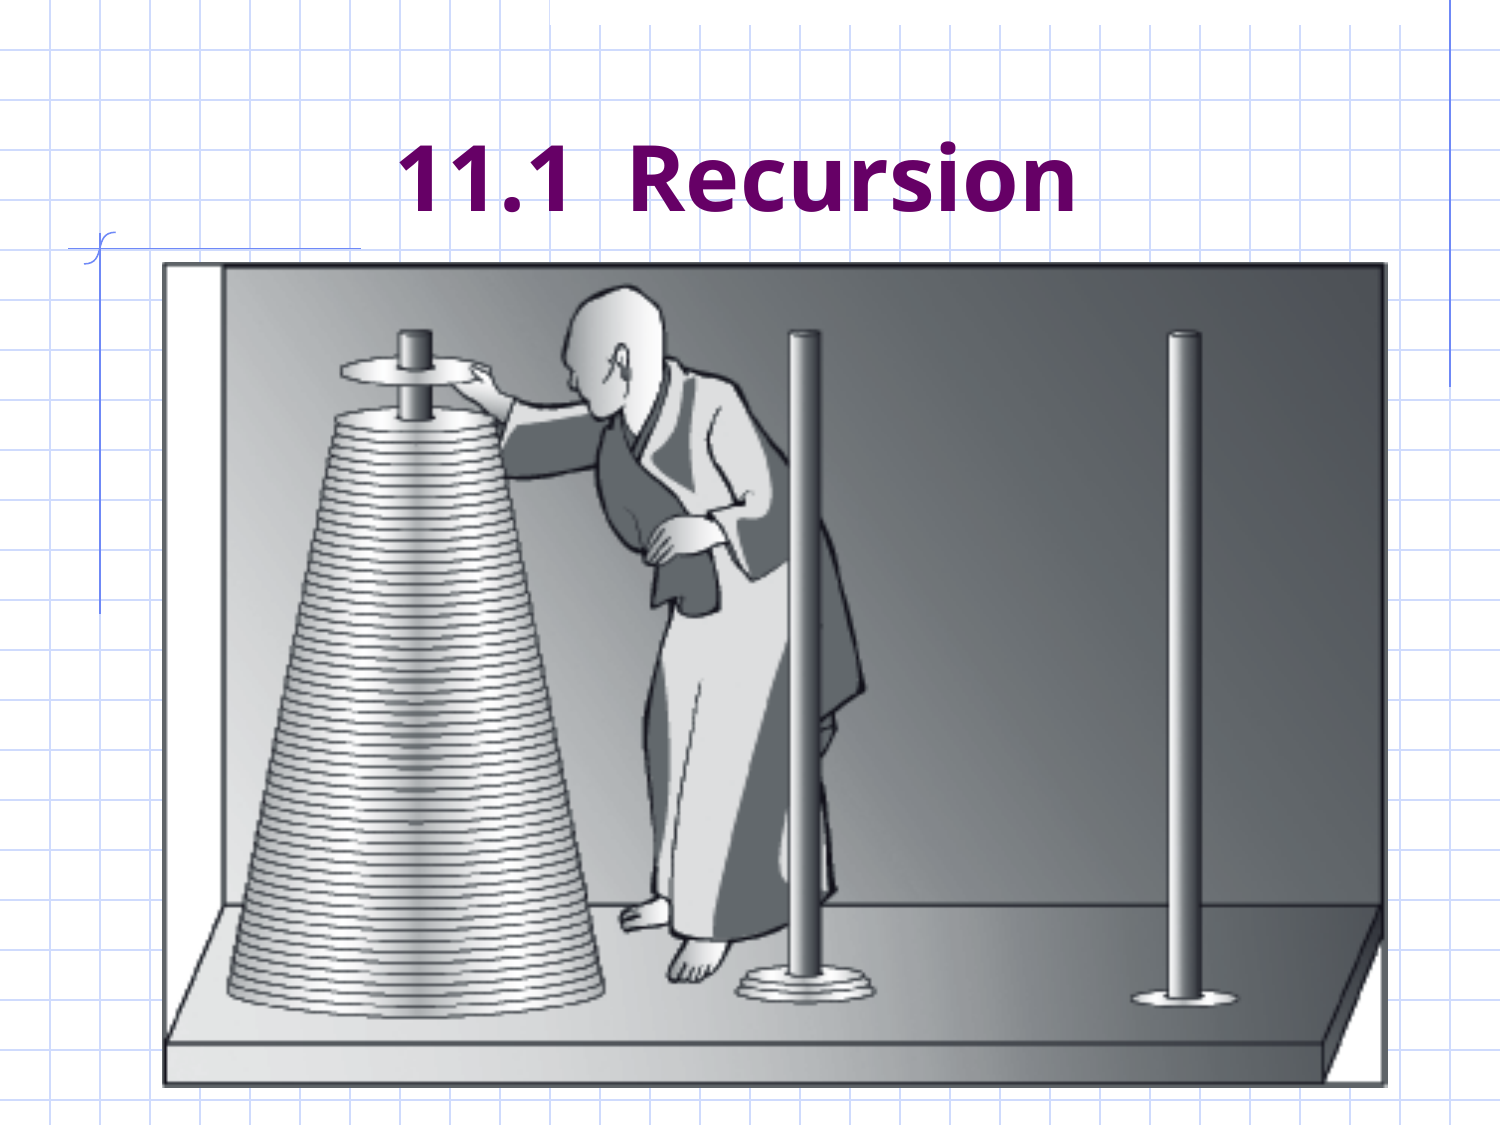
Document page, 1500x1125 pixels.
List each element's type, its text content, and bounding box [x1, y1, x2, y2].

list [162, 262, 1388, 1088]
title 11.1 Recursion [99, 50, 1375, 238]
